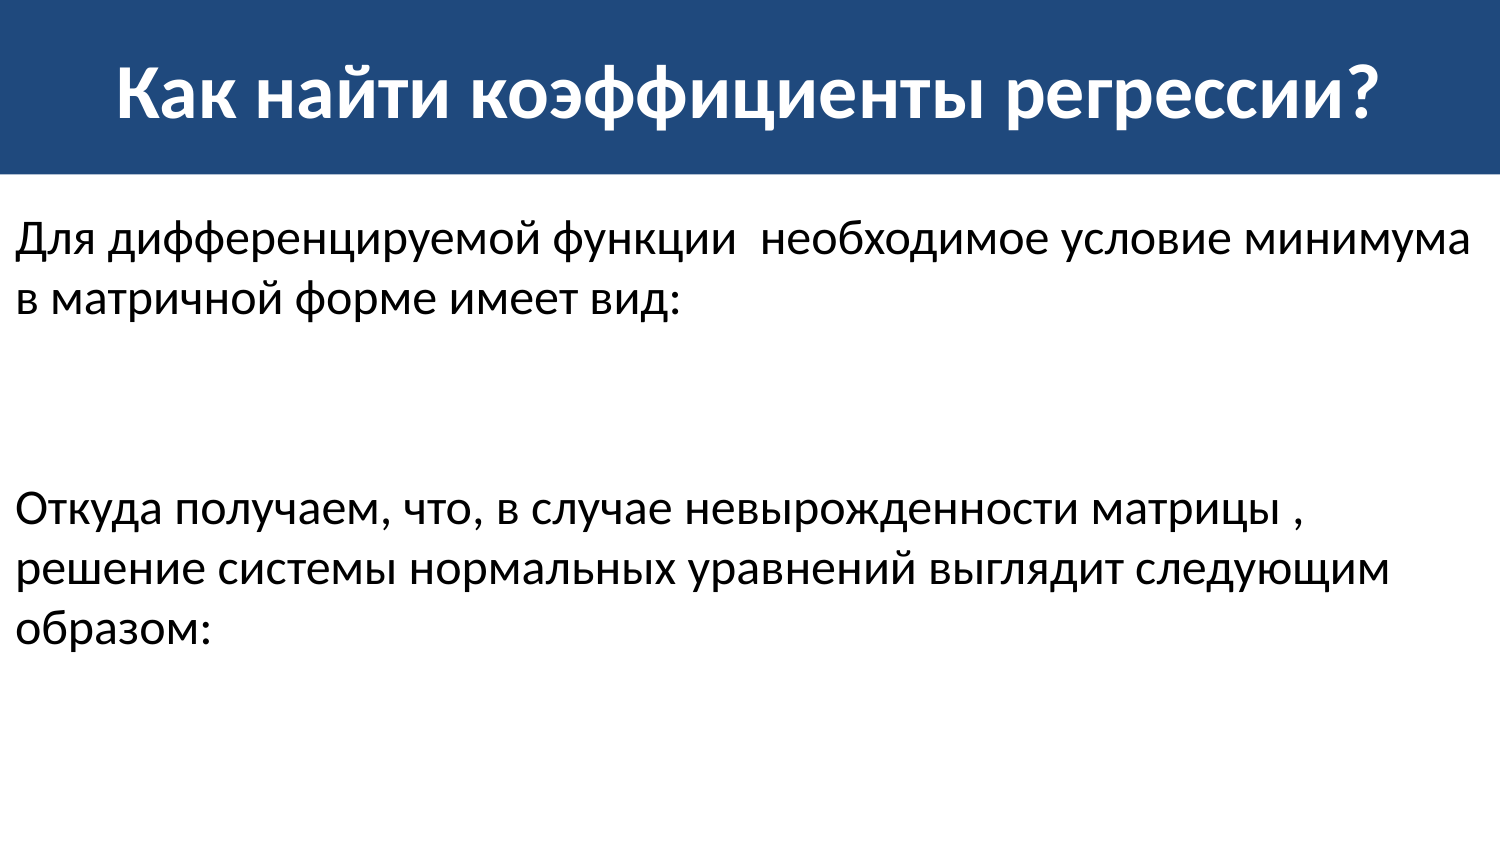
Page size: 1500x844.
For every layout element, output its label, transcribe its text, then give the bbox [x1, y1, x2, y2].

title Как найти коэффициенты регрессии? [0, 0, 1500, 175]
